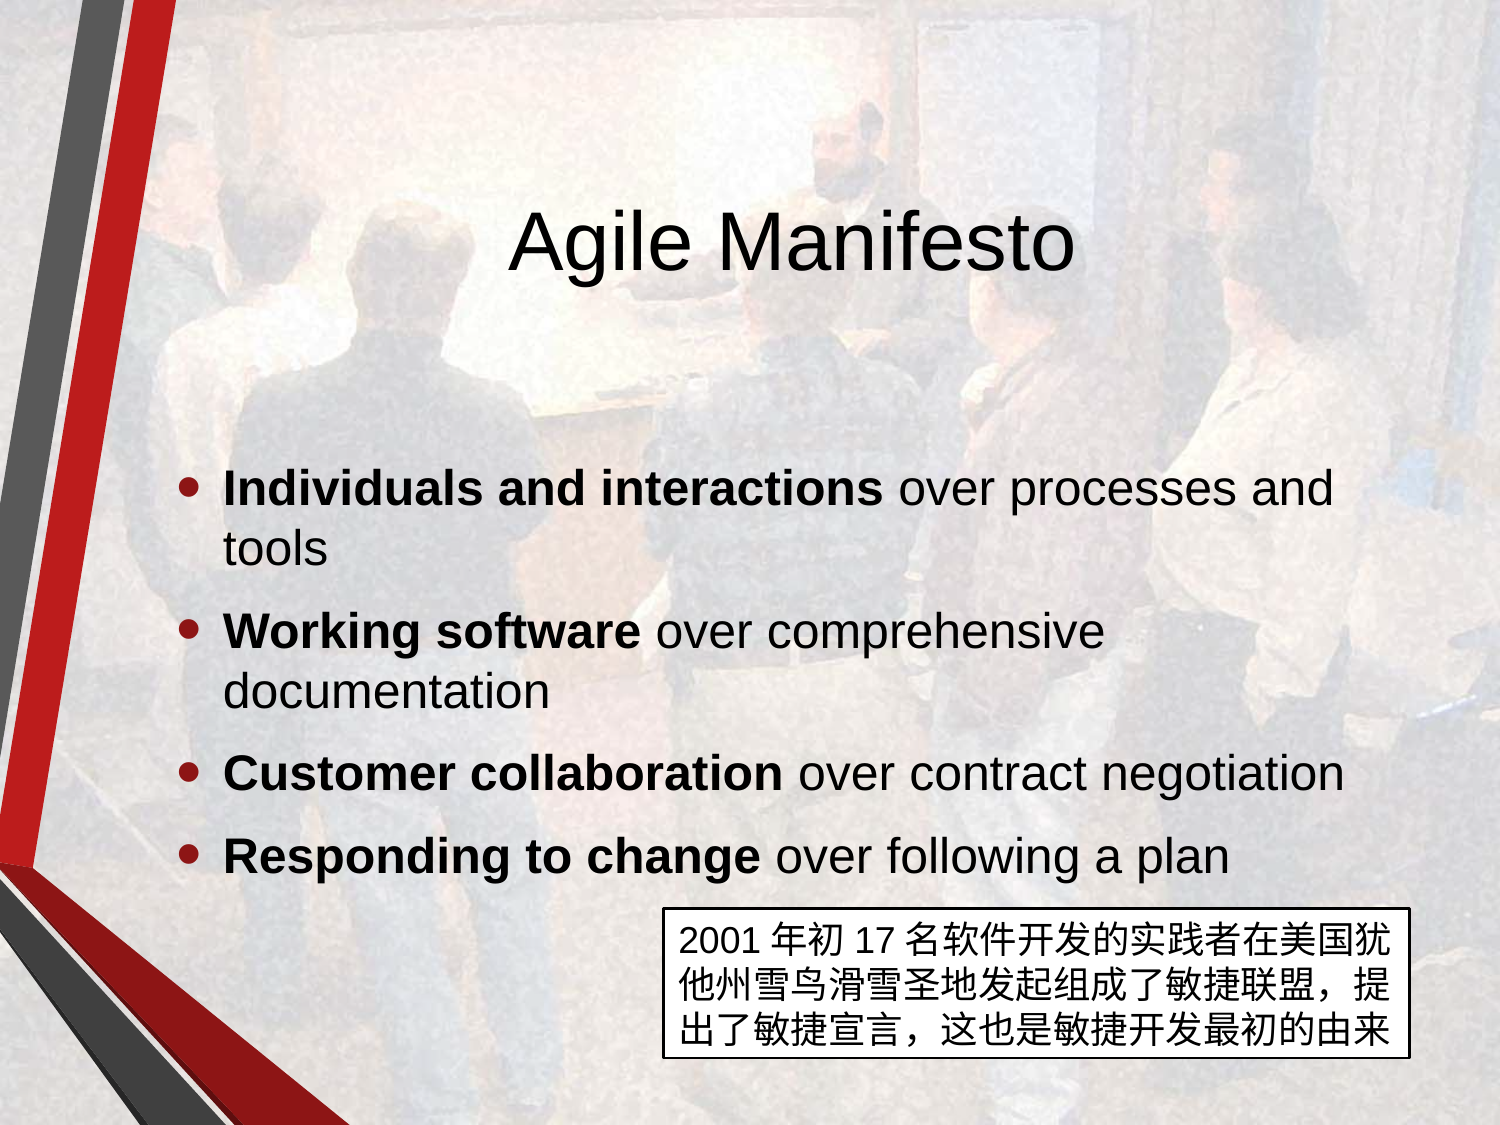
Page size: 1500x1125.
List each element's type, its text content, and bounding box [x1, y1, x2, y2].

text_box 2001年初17名软件开发的实践者在美国犹他州雪鸟滑雪圣地发起组成了敏捷联盟，提出了敏捷宣言，这也是敏捷开发最初的由来 [662, 907, 1411, 1059]
title Agile Manifesto [161, 75, 1425, 400]
list Individuals and interactions over processes and tools Working software over comprehensive documentation Customer collaboration over contract negotiation Responding to change over following a plan [161, 437, 1425, 985]
